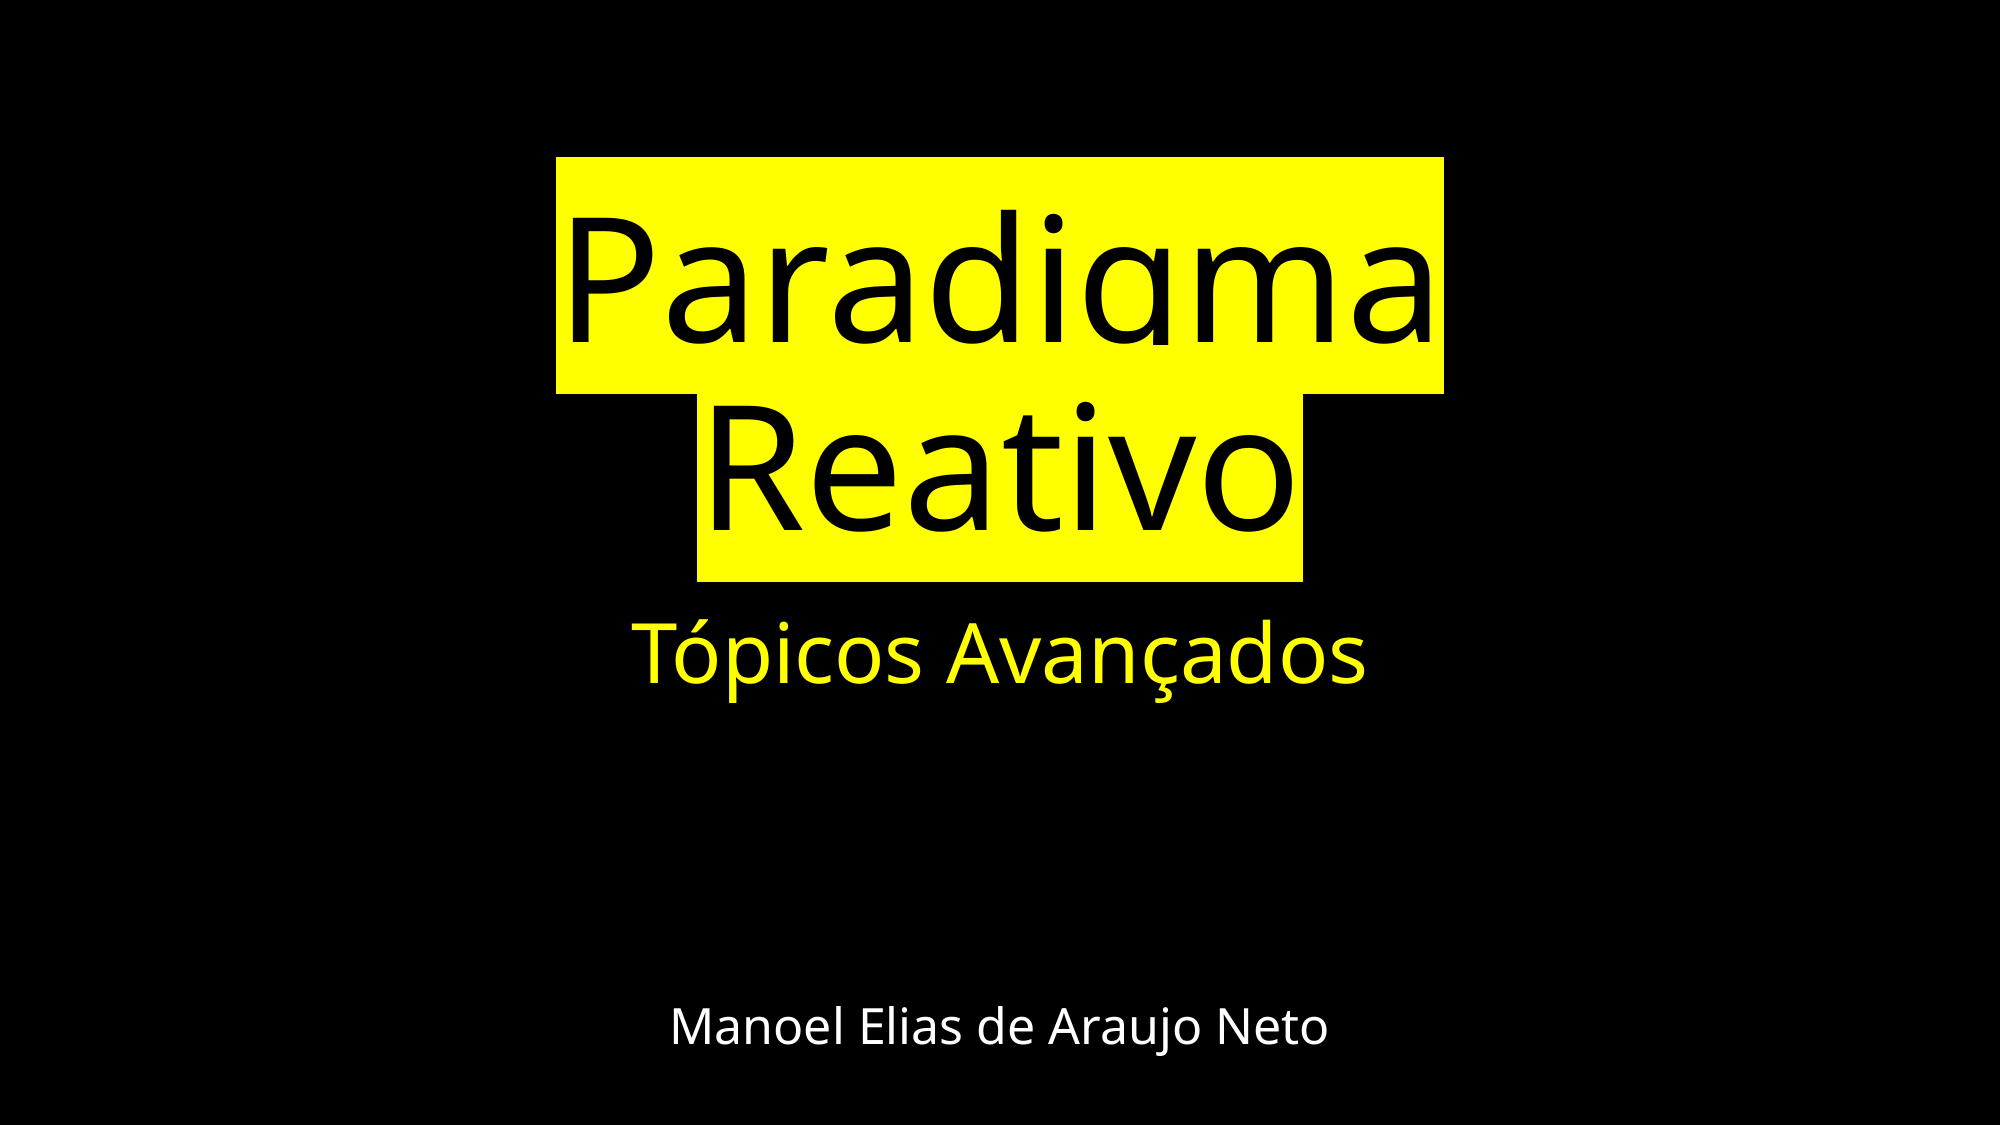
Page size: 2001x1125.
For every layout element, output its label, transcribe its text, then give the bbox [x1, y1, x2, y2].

title Paradigma Reativo [249, 184, 1750, 576]
subtitle Manoel Elias de Araujo Neto [249, 994, 1750, 1077]
text_box Tópicos Avançados [464, 592, 1536, 708]
text_box [0, 0, 2000, 1125]
